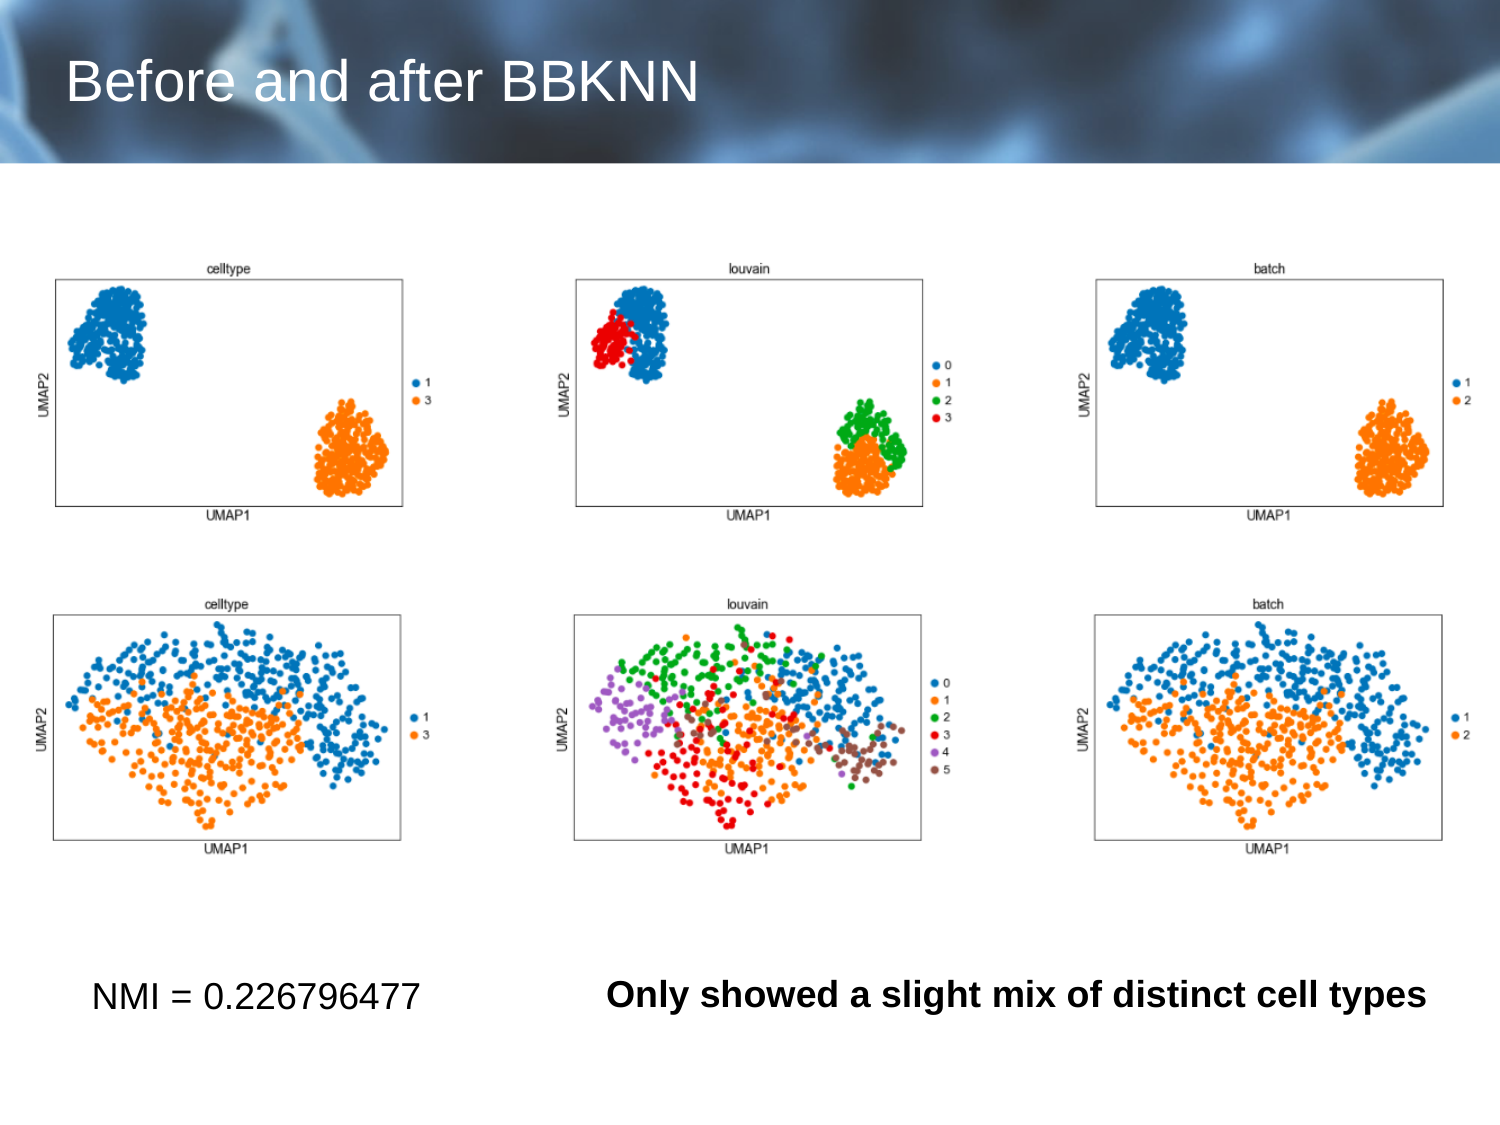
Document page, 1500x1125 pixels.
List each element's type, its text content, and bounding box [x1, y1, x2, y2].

picture [0, 237, 1500, 903]
title Before and after BBKNN [50, 26, 1450, 139]
text_box Only showed a slight mix of distinct cell types [591, 962, 1443, 1023]
title After limma correction [0, 0, 1500, 163]
text_box NMI = 0.226796477 [76, 964, 437, 1025]
